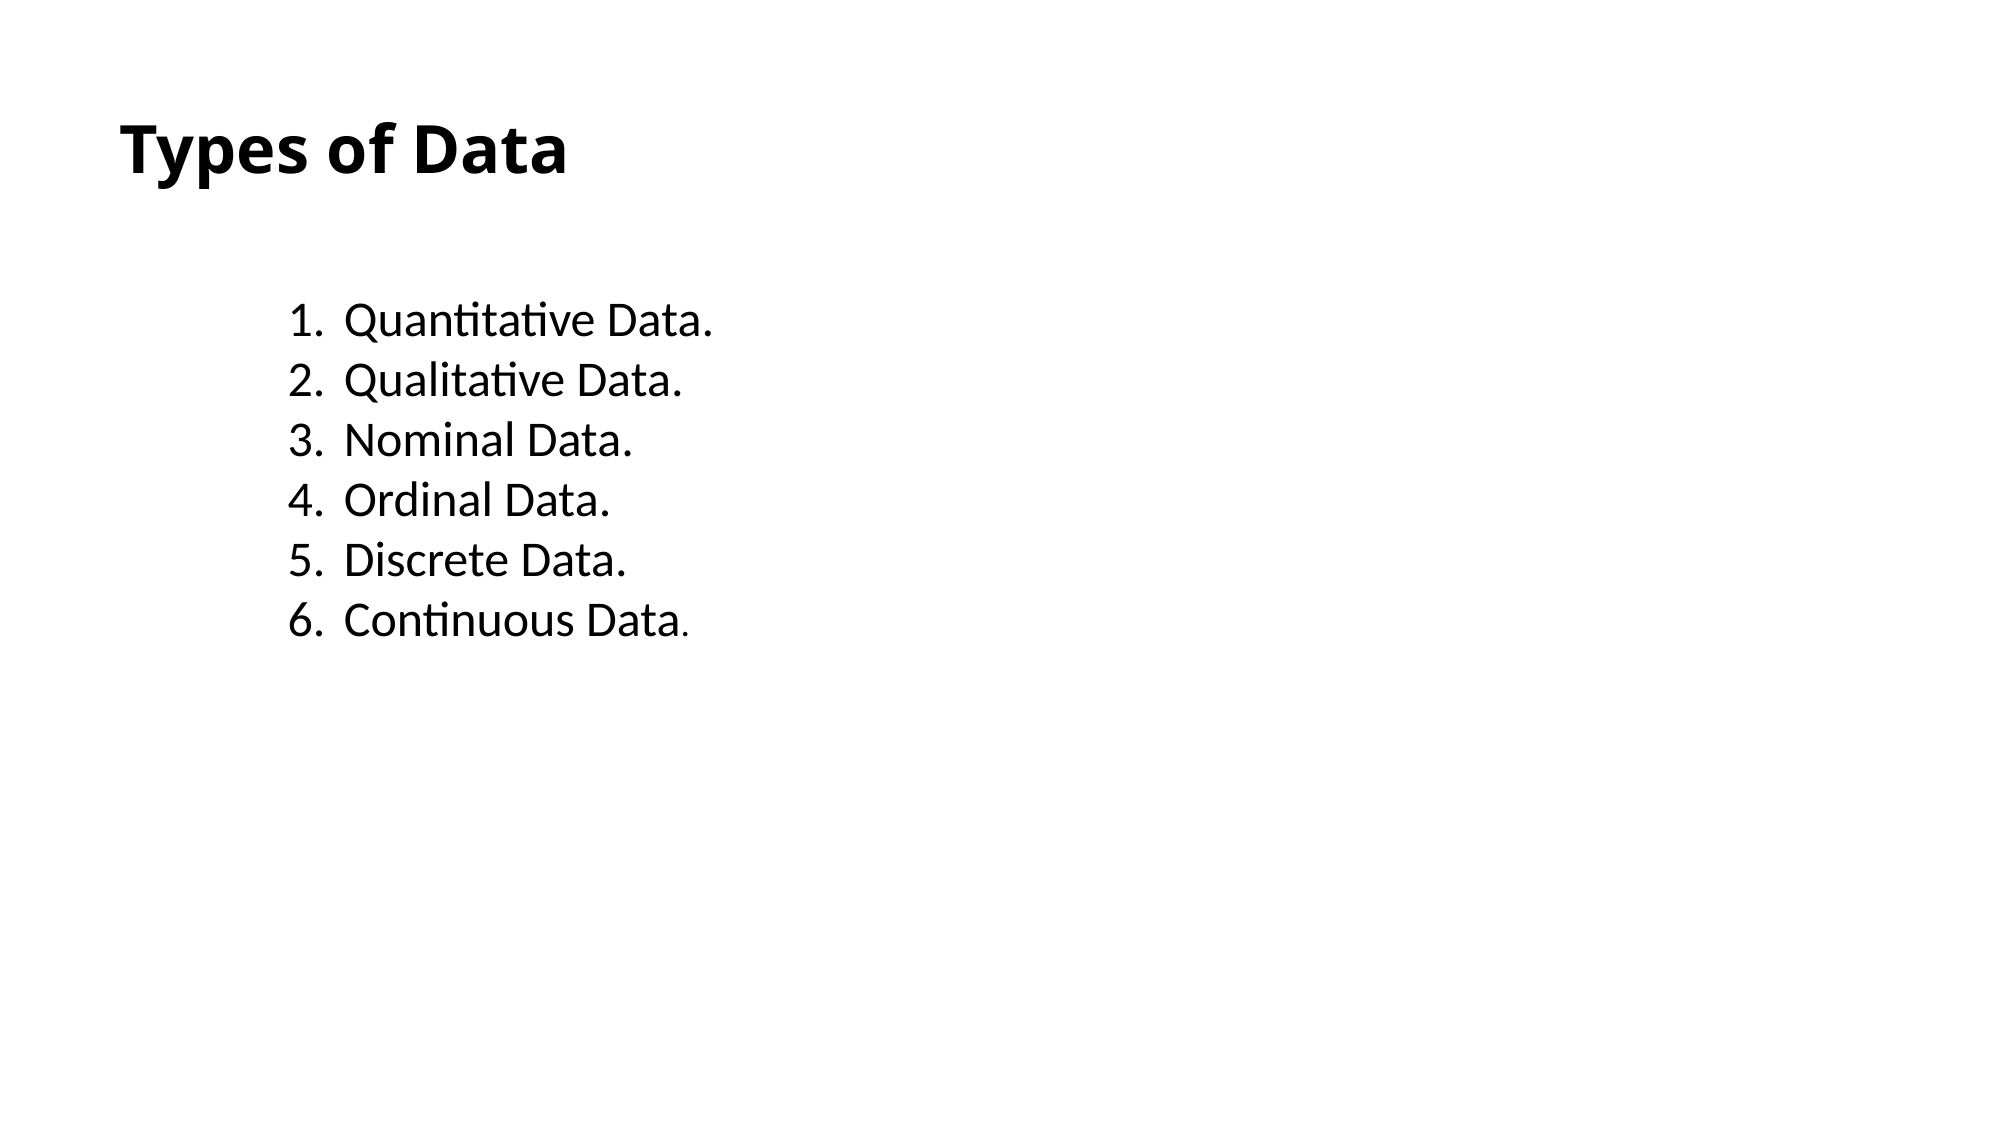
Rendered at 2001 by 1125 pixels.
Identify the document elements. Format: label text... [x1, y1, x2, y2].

text_box Quantitative Data. Qualitative Data. Nominal Data. Ordinal Data. Discrete Data. Continuous Data. [272, 278, 730, 879]
text_box Types of Data [104, 99, 586, 194]
